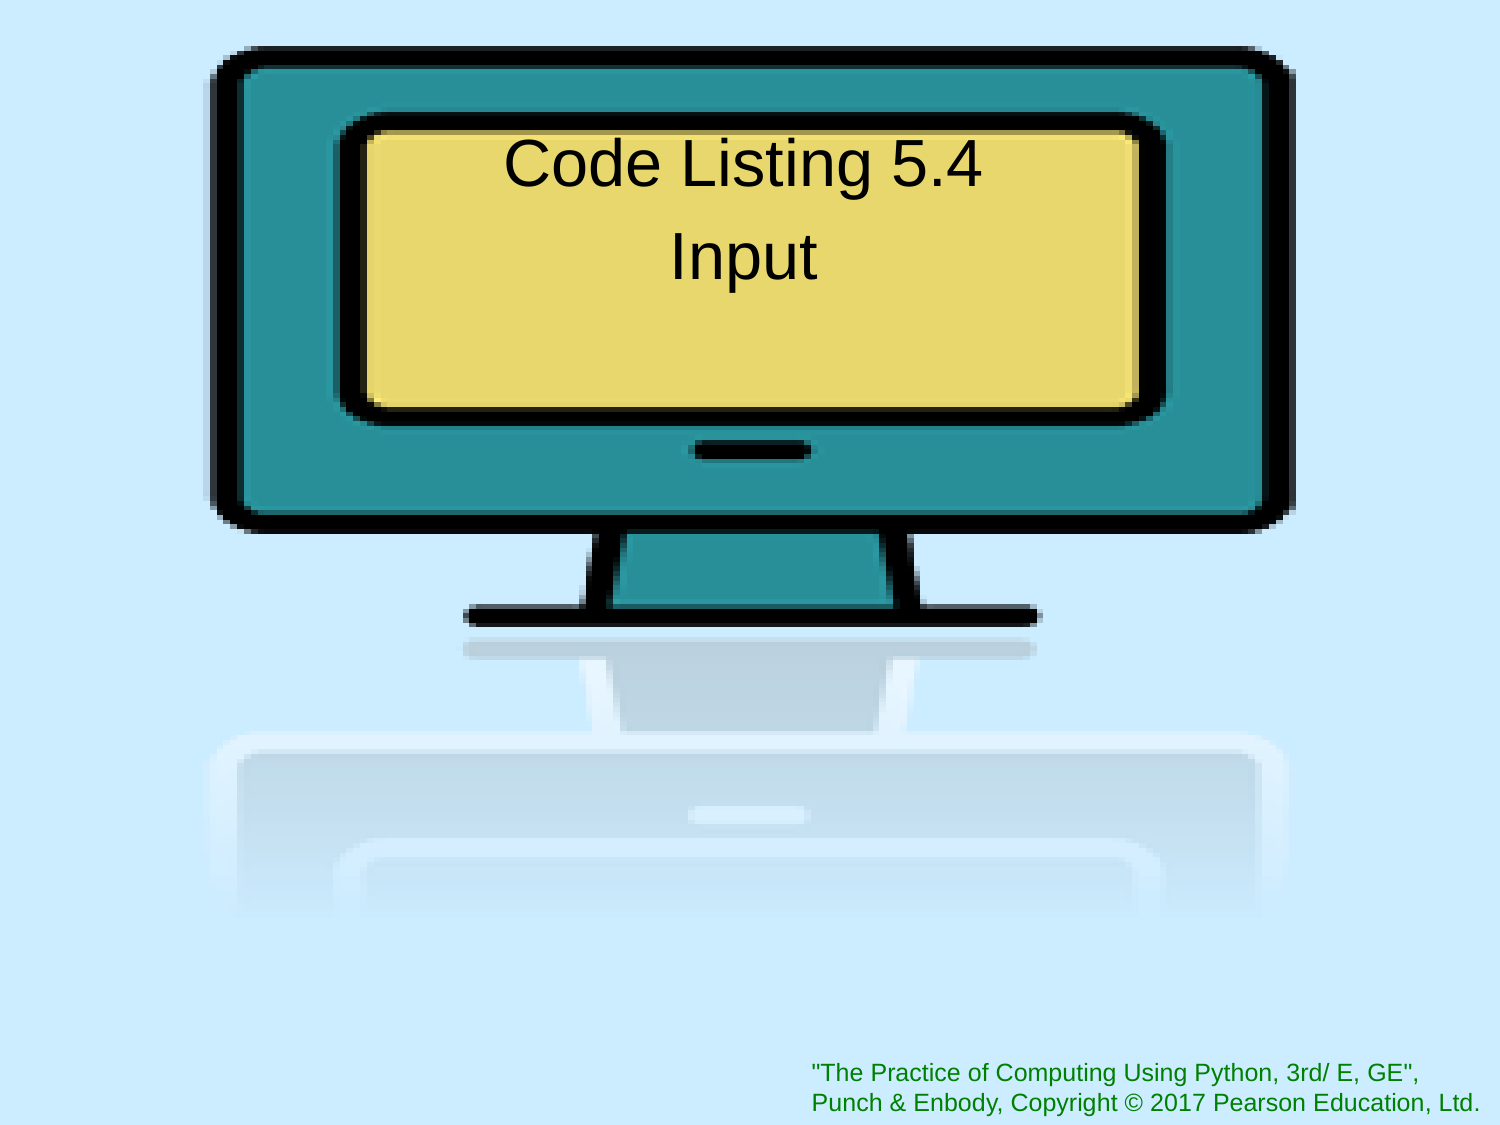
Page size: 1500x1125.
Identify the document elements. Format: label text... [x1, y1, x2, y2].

picture [12, 0, 1488, 975]
subtitle Code Listing 5.4 Input [362, 112, 1125, 400]
